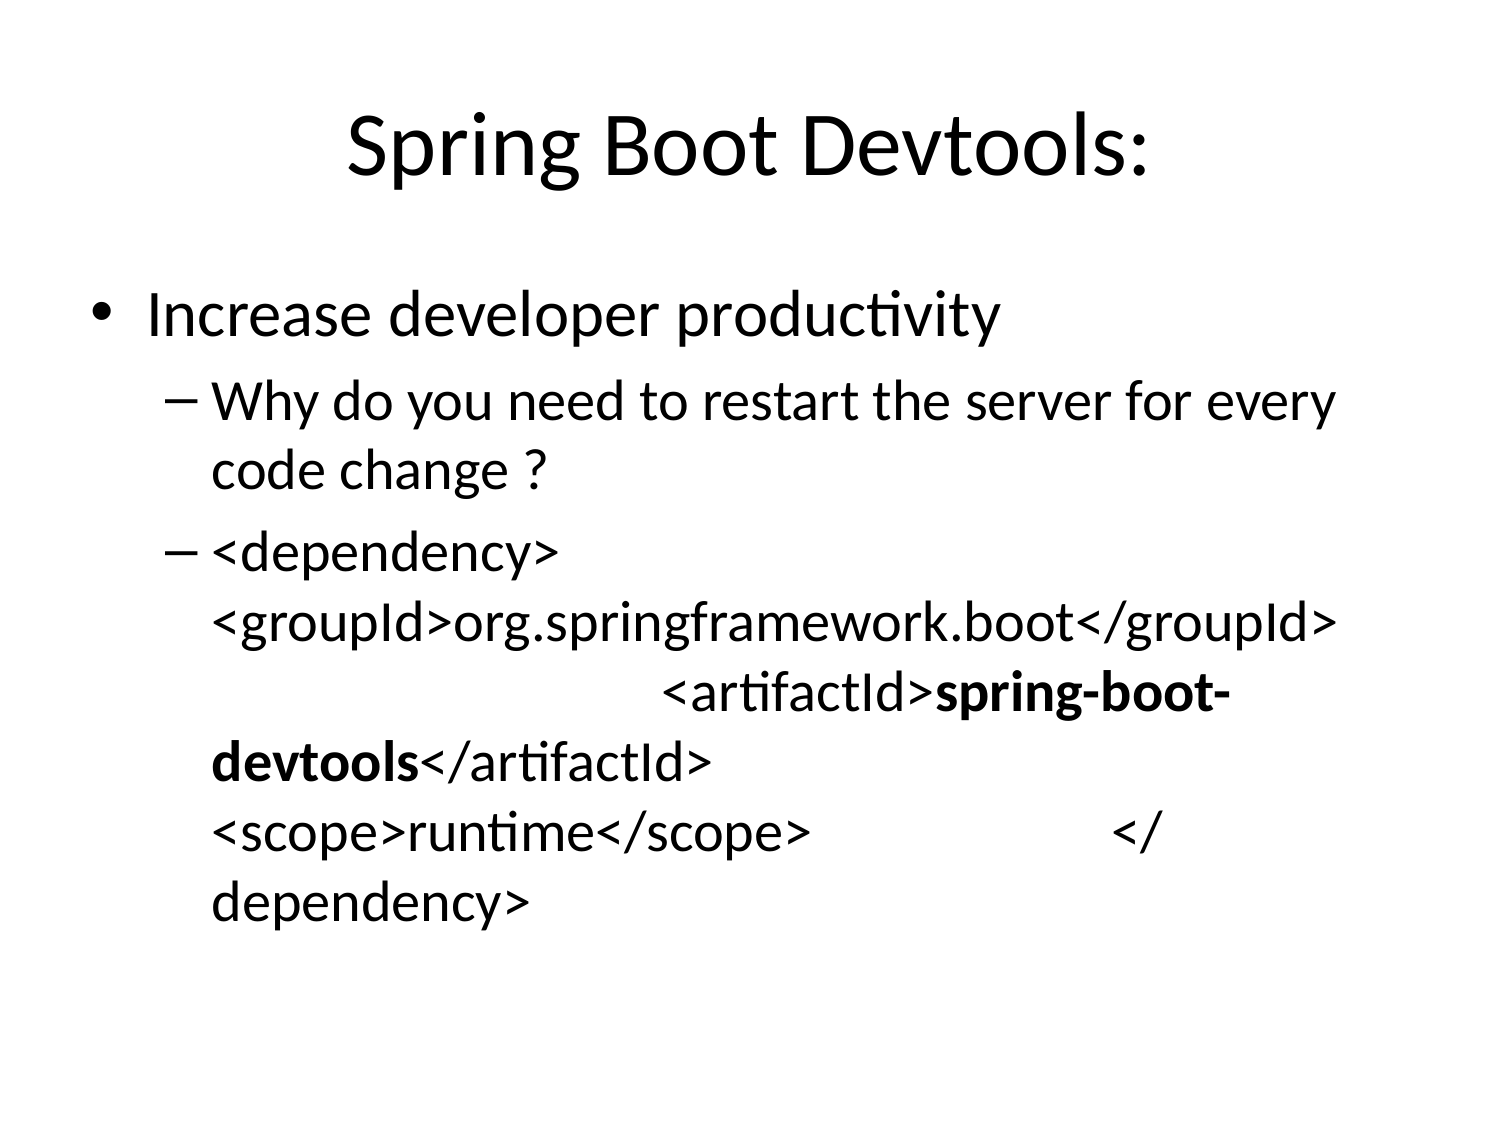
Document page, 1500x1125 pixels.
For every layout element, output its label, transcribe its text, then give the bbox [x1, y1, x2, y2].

title Spring Boot Devtools: [75, 45, 1425, 233]
list Increase developer productivity Why do you need to restart the server for every code change ? <dependency> <groupId>org.springframework.boot</groupId> <artifactId>spring-boot-devtools</artifactId> <scope>runtime</scope> </dependency> [75, 262, 1425, 1005]
